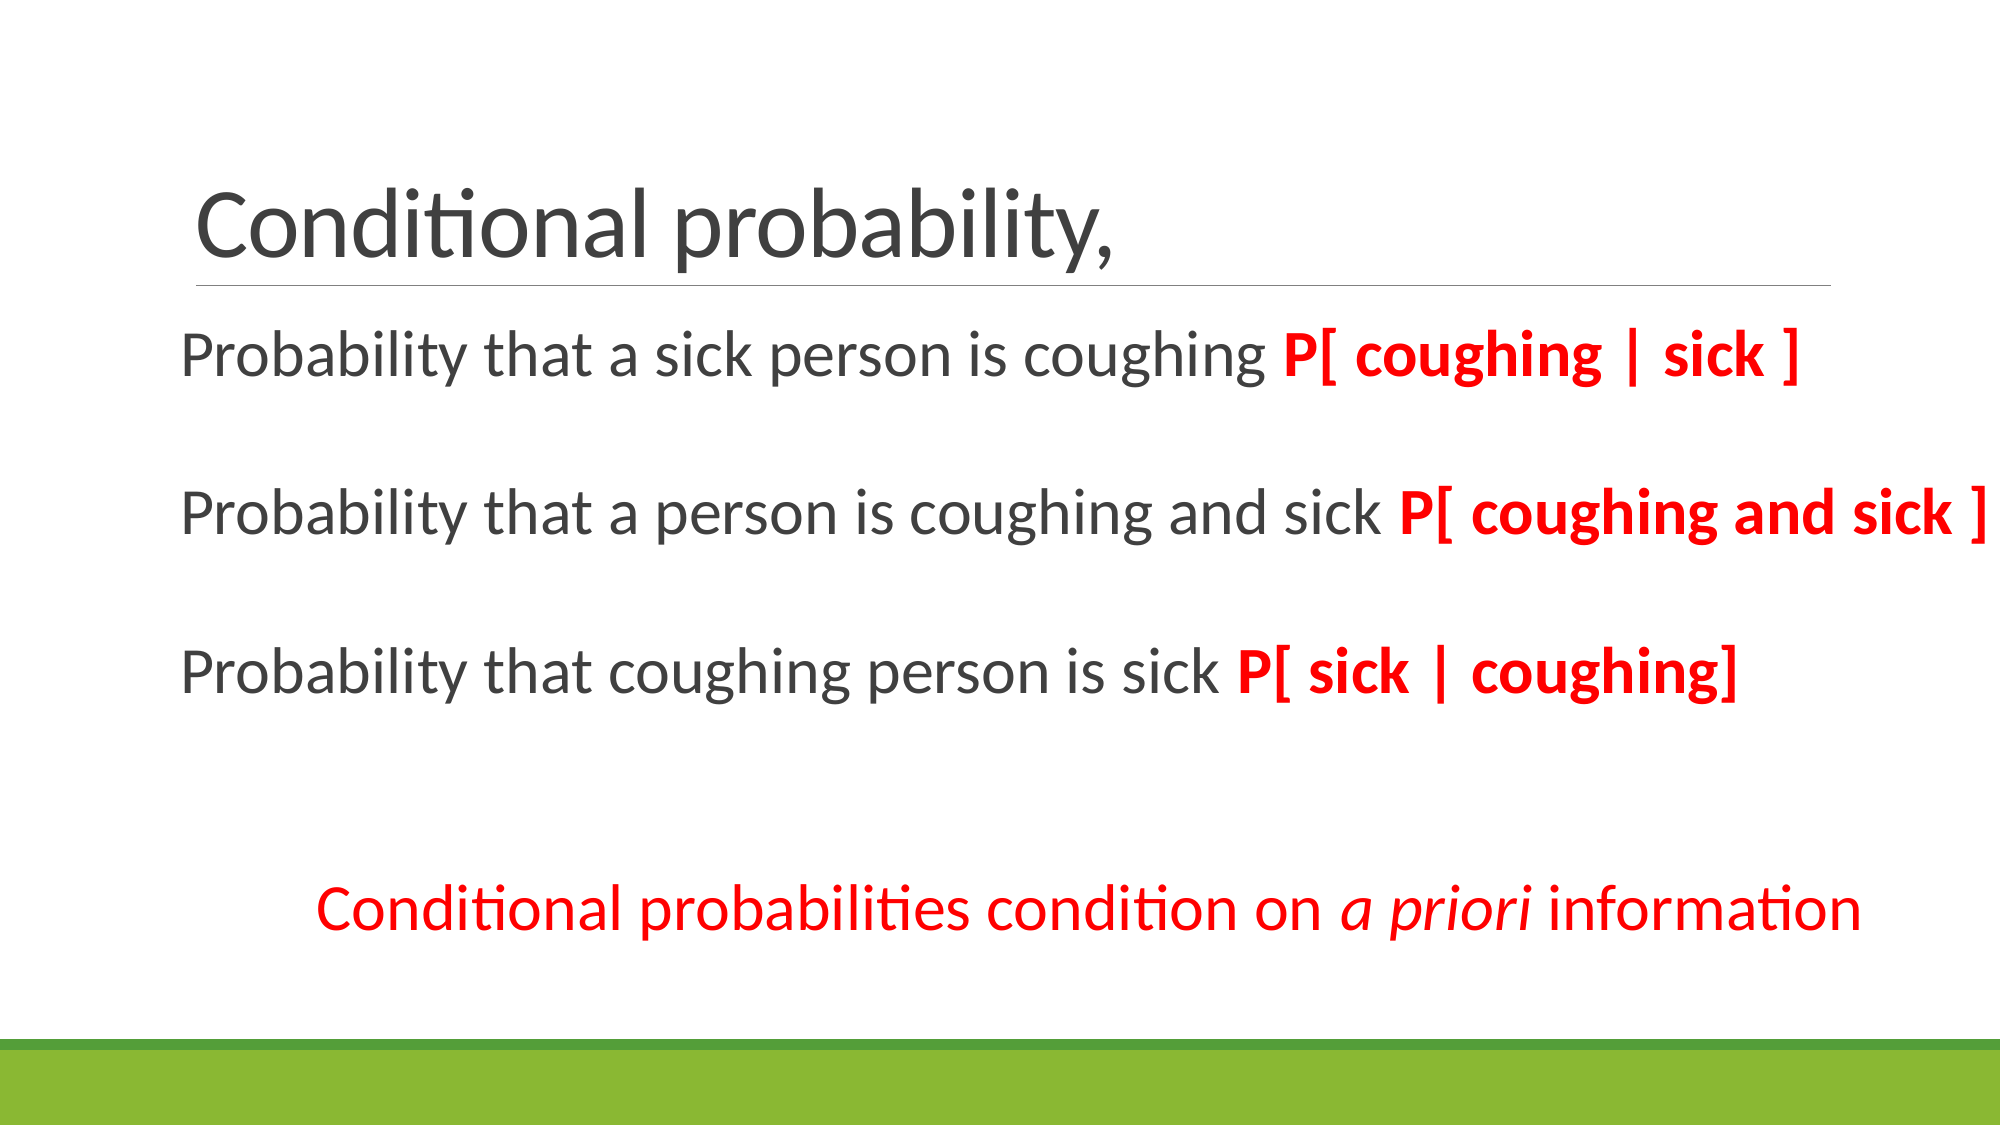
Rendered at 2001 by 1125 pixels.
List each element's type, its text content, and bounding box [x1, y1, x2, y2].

list Probability that a sick person is coughing P[ coughing | sick ] Probability that a person is coughing and sick P[ coughing and sick ] Probability that coughing person is sick P[ sick | coughing] Conditional probabilities condition on a priori information [180, 302, 2000, 963]
